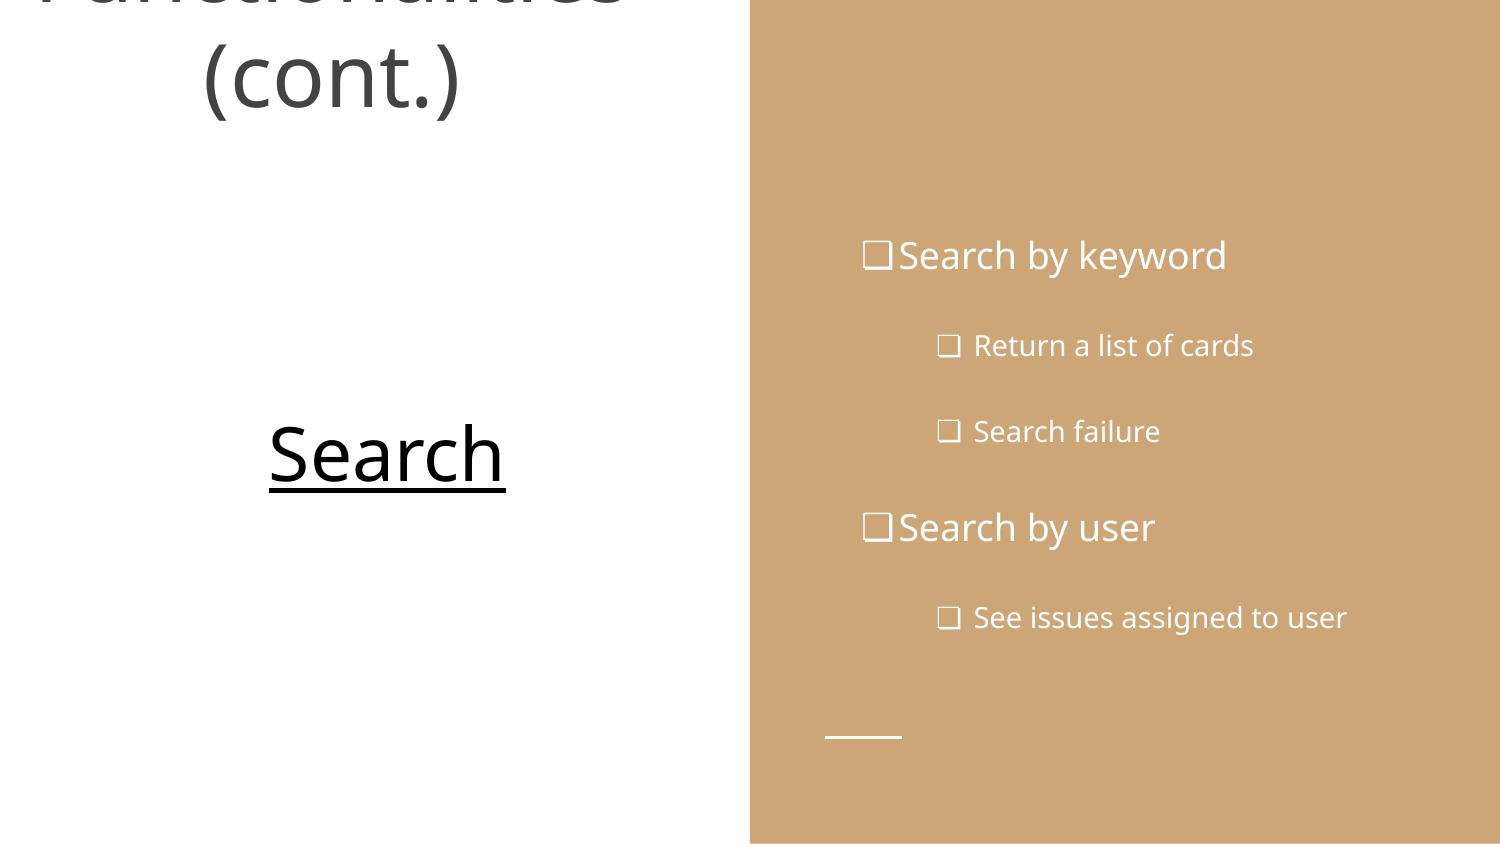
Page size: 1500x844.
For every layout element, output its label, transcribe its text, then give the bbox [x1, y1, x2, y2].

title Functionalities (cont.) [17, 21, 647, 141]
subtitle Search [55, 391, 720, 651]
list Search by keyword Return a list of cards Search failure Search by user See issues assigned to user [808, 79, 1438, 686]
